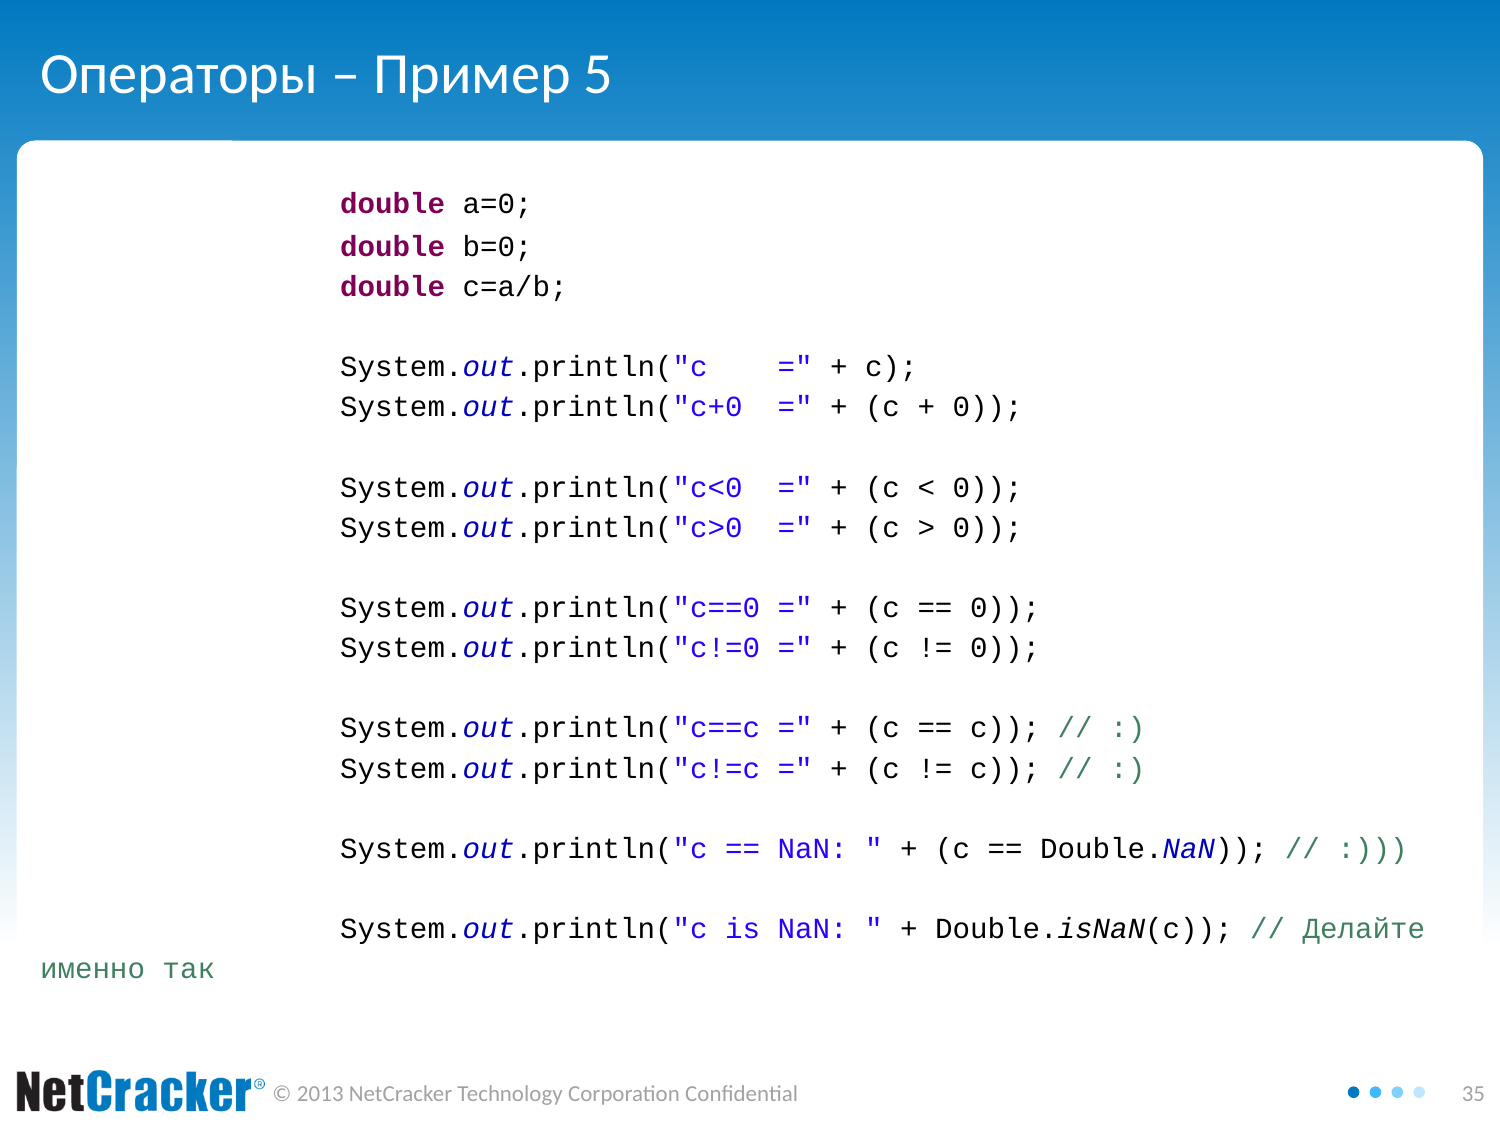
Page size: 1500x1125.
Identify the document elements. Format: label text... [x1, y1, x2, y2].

picture [5, 1062, 272, 1122]
list double a=0; double b=0; double c=a/b; System.out.println("c =" + c); System.out.println("c+0 =" + (c + 0)); System.out.println("c<0 =" + (c < 0)); System.out.println("c>0 =" + (c > 0)); System.out.println("c==0 =" + (c == 0)); System.out.println("c!=0 =" + (c != 0)); System.out.println("c==c =" + (c == c)); // :) System.out.println("c!=c =" + (c != c)); // :) System.out.println("c == NaN: " + (c == Double.NaN)); // :))) System.out.println("c is NaN: " + Double.isNaN(c)); // Делайте именно так [16, 140, 1482, 1043]
title Операторы – Пример 5 [16, 0, 1483, 141]
